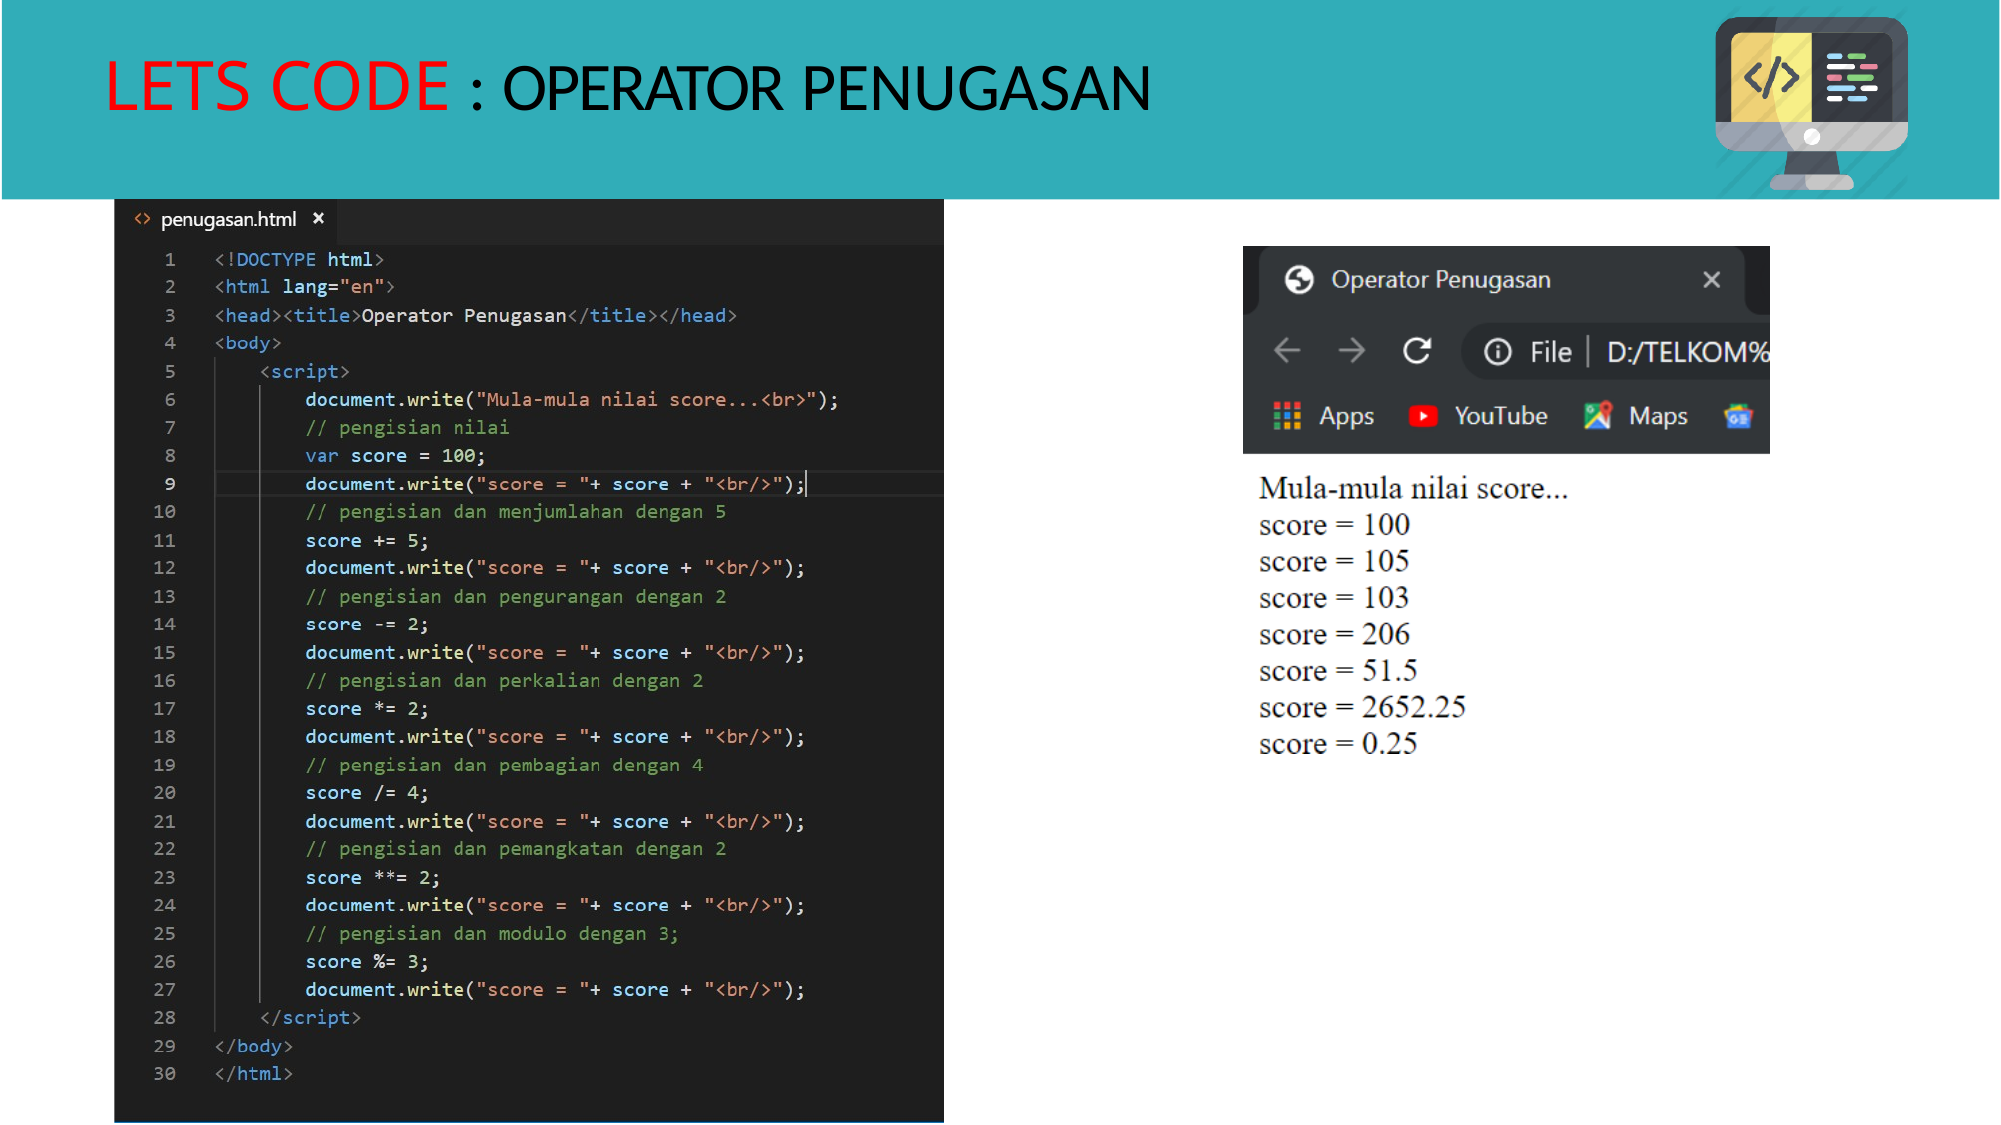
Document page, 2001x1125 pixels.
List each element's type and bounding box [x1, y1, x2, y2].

text_box [1, 0, 2000, 200]
text_box [114, 199, 1770, 1123]
